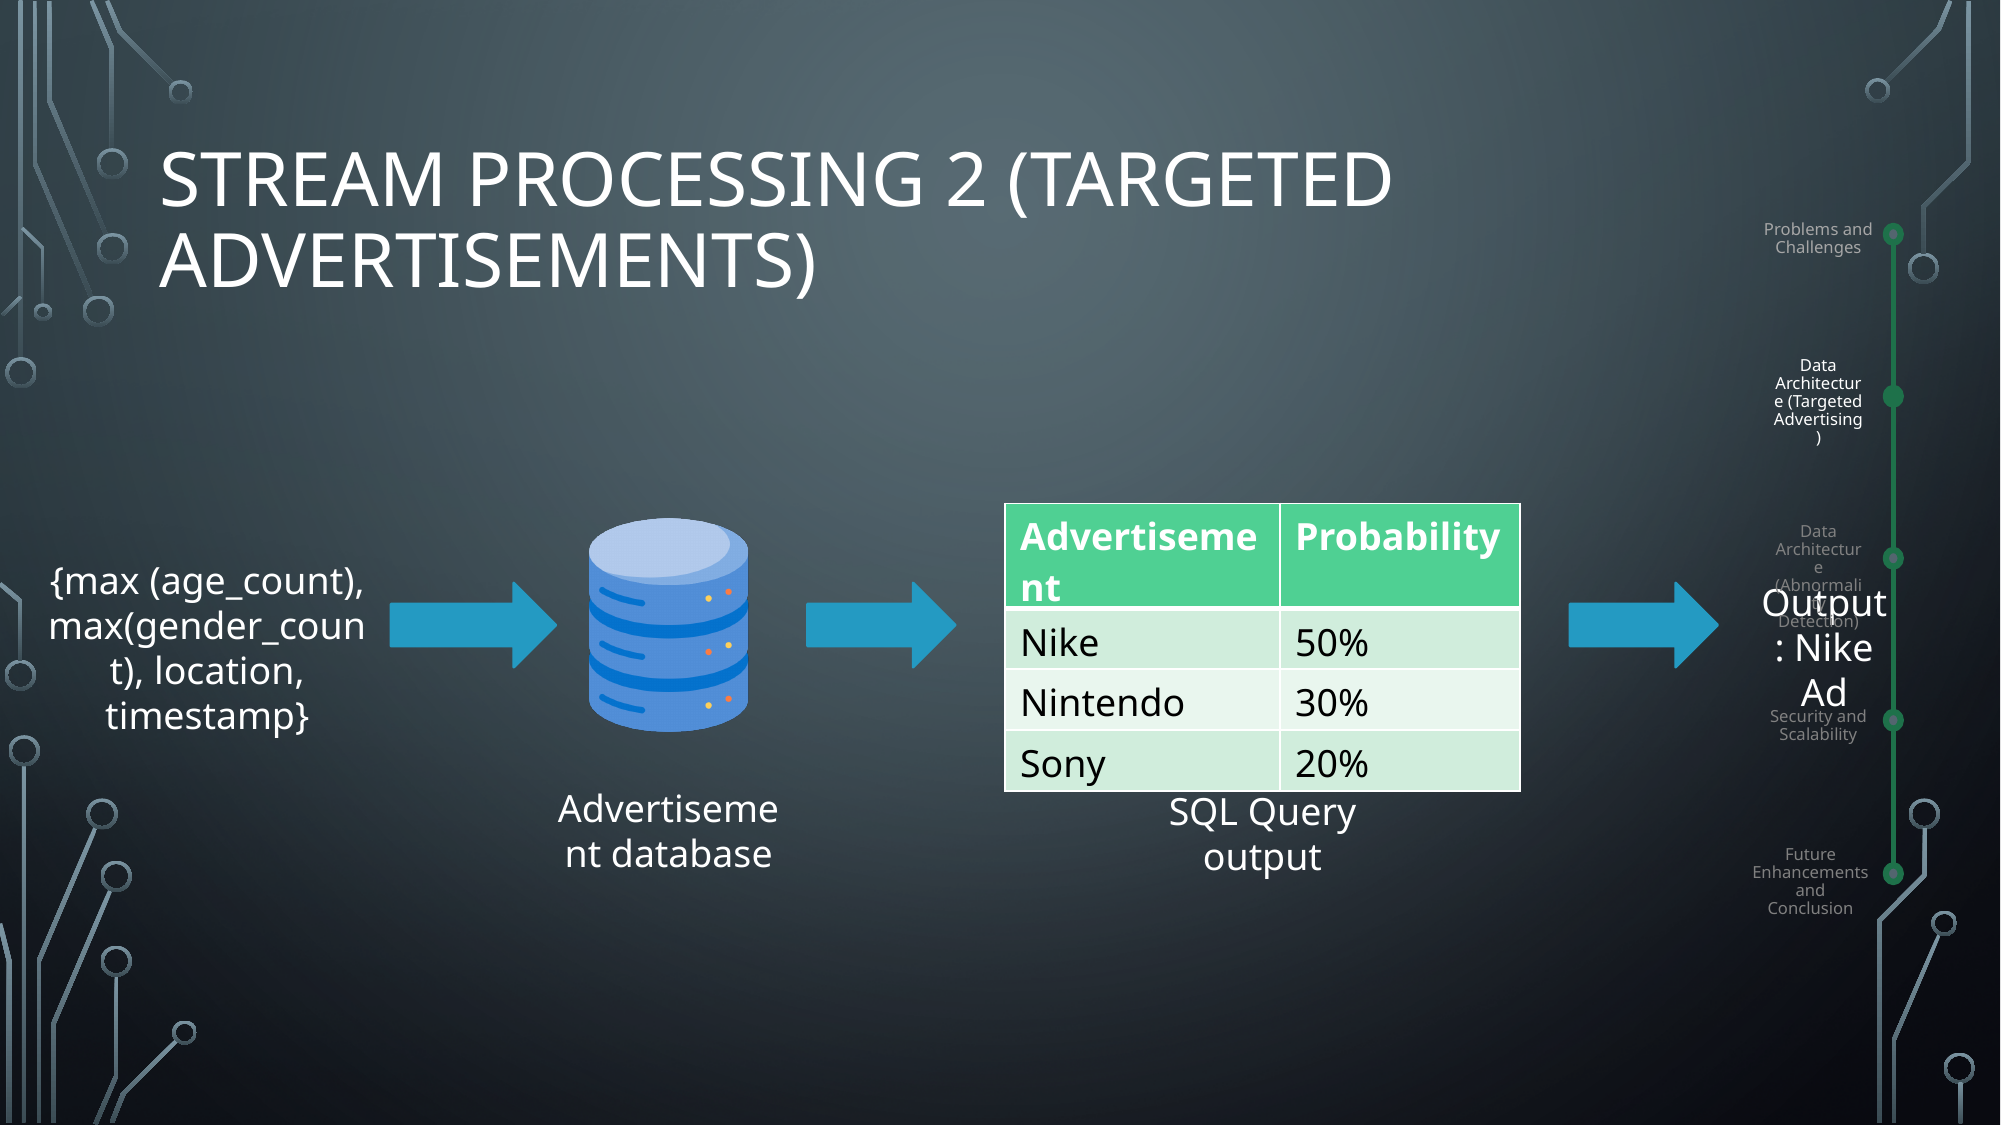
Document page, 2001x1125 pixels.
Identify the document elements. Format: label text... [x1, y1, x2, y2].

text_box Advertisement database [532, 777, 806, 883]
table_cell 20% [1281, 731, 1519, 790]
text_box Output: Nike Ad [1902, 572, 1907, 722]
table_cell Sony [1006, 731, 1279, 790]
picture [562, 518, 776, 732]
table_cell 30% [1281, 670, 1519, 729]
table_header Probability [1281, 504, 1519, 606]
text_box SQL Query output [1126, 780, 1399, 886]
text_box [1735, 213, 1902, 909]
table_cell 50% [1281, 611, 1519, 668]
text_box {max (age_count), max(gender_count), location, timestamp} [30, 549, 385, 745]
text_box [806, 581, 957, 669]
table_cell Nintendo [1006, 670, 1279, 729]
text_box [389, 581, 557, 669]
text_box [1568, 581, 1719, 669]
table_cell Nike [1006, 611, 1279, 668]
title Stream Processing 2 (Targeted Advertisements) [144, 101, 1866, 344]
table_header Advertisement [1006, 504, 1279, 606]
